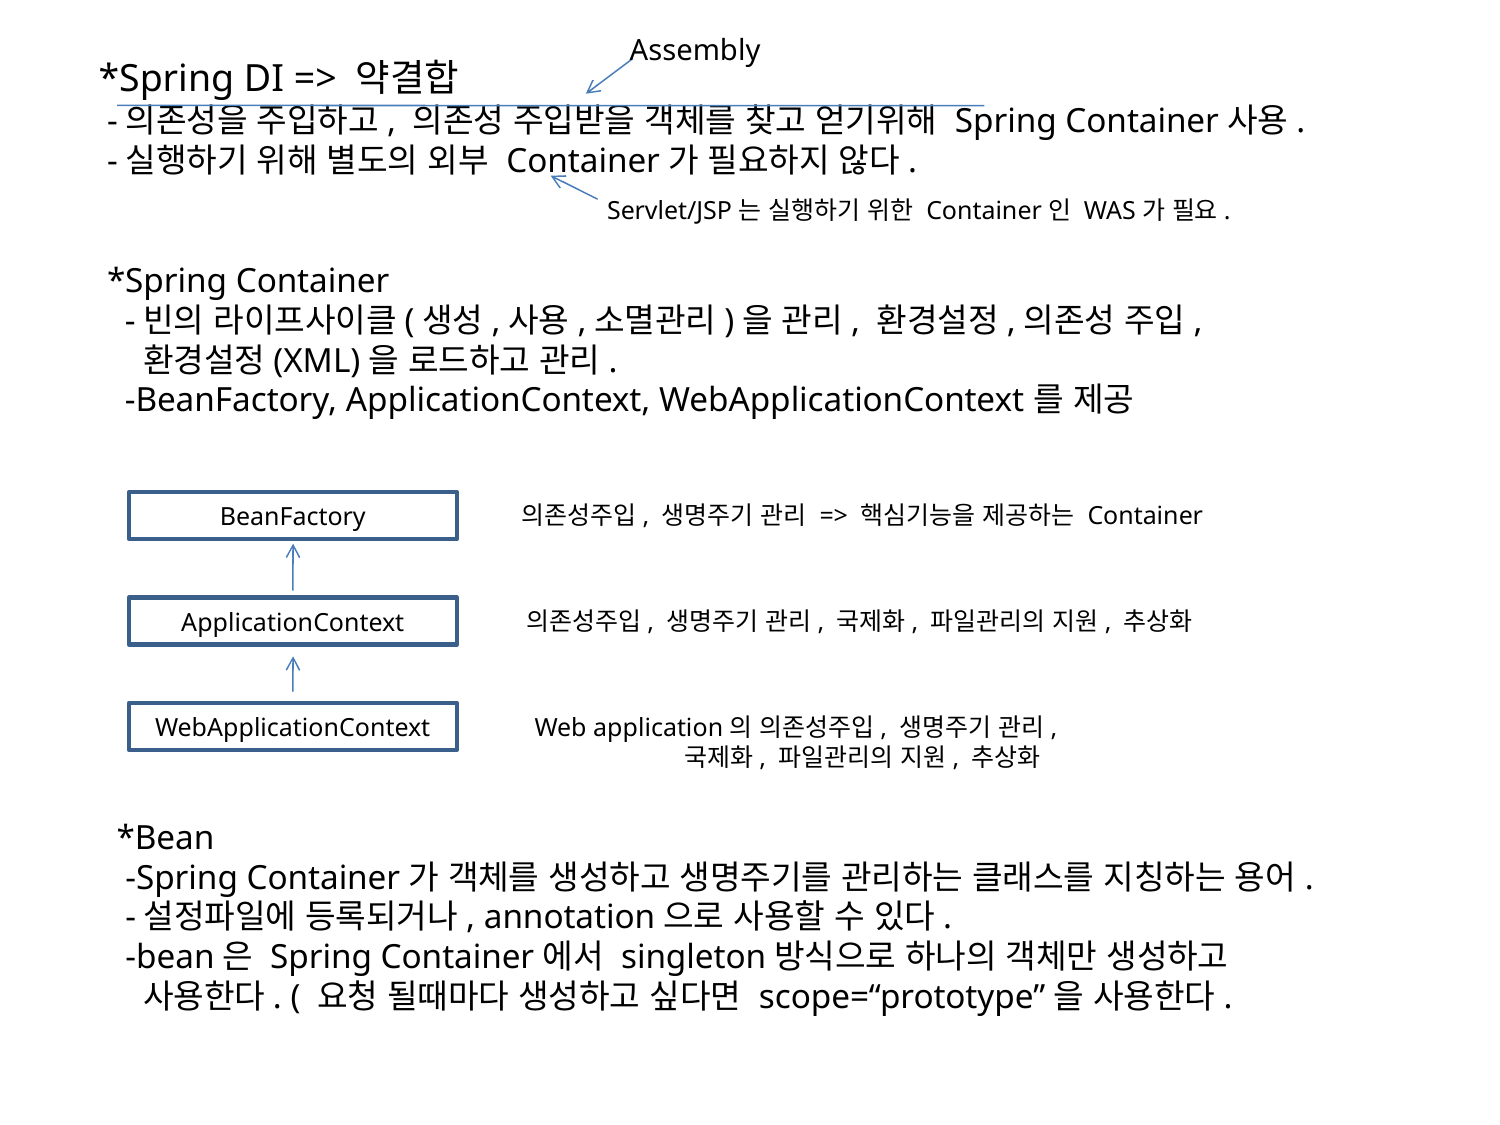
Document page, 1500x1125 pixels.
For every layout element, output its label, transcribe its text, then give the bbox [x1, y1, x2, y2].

text_box *Bean -Spring Container가 객체를 생성하고 생명주기를 관리하는 클래스를 지칭하는 용어. -설정파일에 등록되거나, annotation으로 사용할 수 있다. -bean은 Spring Container에서 singleton방식으로 하나의 객체만 생성하고 사용한다. ( 요청 될때마다 생성하고 싶다면 scope=“prototype”을 사용한다. [101, 808, 1329, 1103]
text_box 의존성주입, 생명주기 관리 => 핵심기능을 제공하는 Container [506, 492, 1219, 537]
text_box Web application의 의존성주입, 생명주기 관리, 국제화, 파일관리의 지원, 추상화 [519, 704, 1079, 780]
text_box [585, 58, 633, 94]
text_box BeanFactory [127, 490, 459, 541]
text_box *Spring DI => 약결합 -의존성을 주입하고, 의존성 주입받을 객체를 찾고 얻기위해 Spring Container사용. -실행하기 위해 별도의 외부 Container가 필요하지 않다. *Spring Container -빈의 라이프사이클(생성,사용,소멸관리)을 관리, 환경설정,의존성 주입, 환경설정(XML)을 로드하고 관리. -BeanFactory, ApplicationContext, WebApplicationContext를 제공 [83, 46, 1321, 466]
text_box WebApplicationContext [127, 701, 459, 752]
text_box ApplicationContext [127, 595, 459, 647]
text_box 의존성주입, 생명주기 관리, 국제화, 파일관리의 지원, 추상화 [511, 597, 1208, 643]
text_box Assembly [614, 23, 776, 74]
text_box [550, 175, 598, 200]
text_box Servlet/JSP는 실행하기 위한 Container인 WAS가 필요. [592, 187, 1246, 233]
